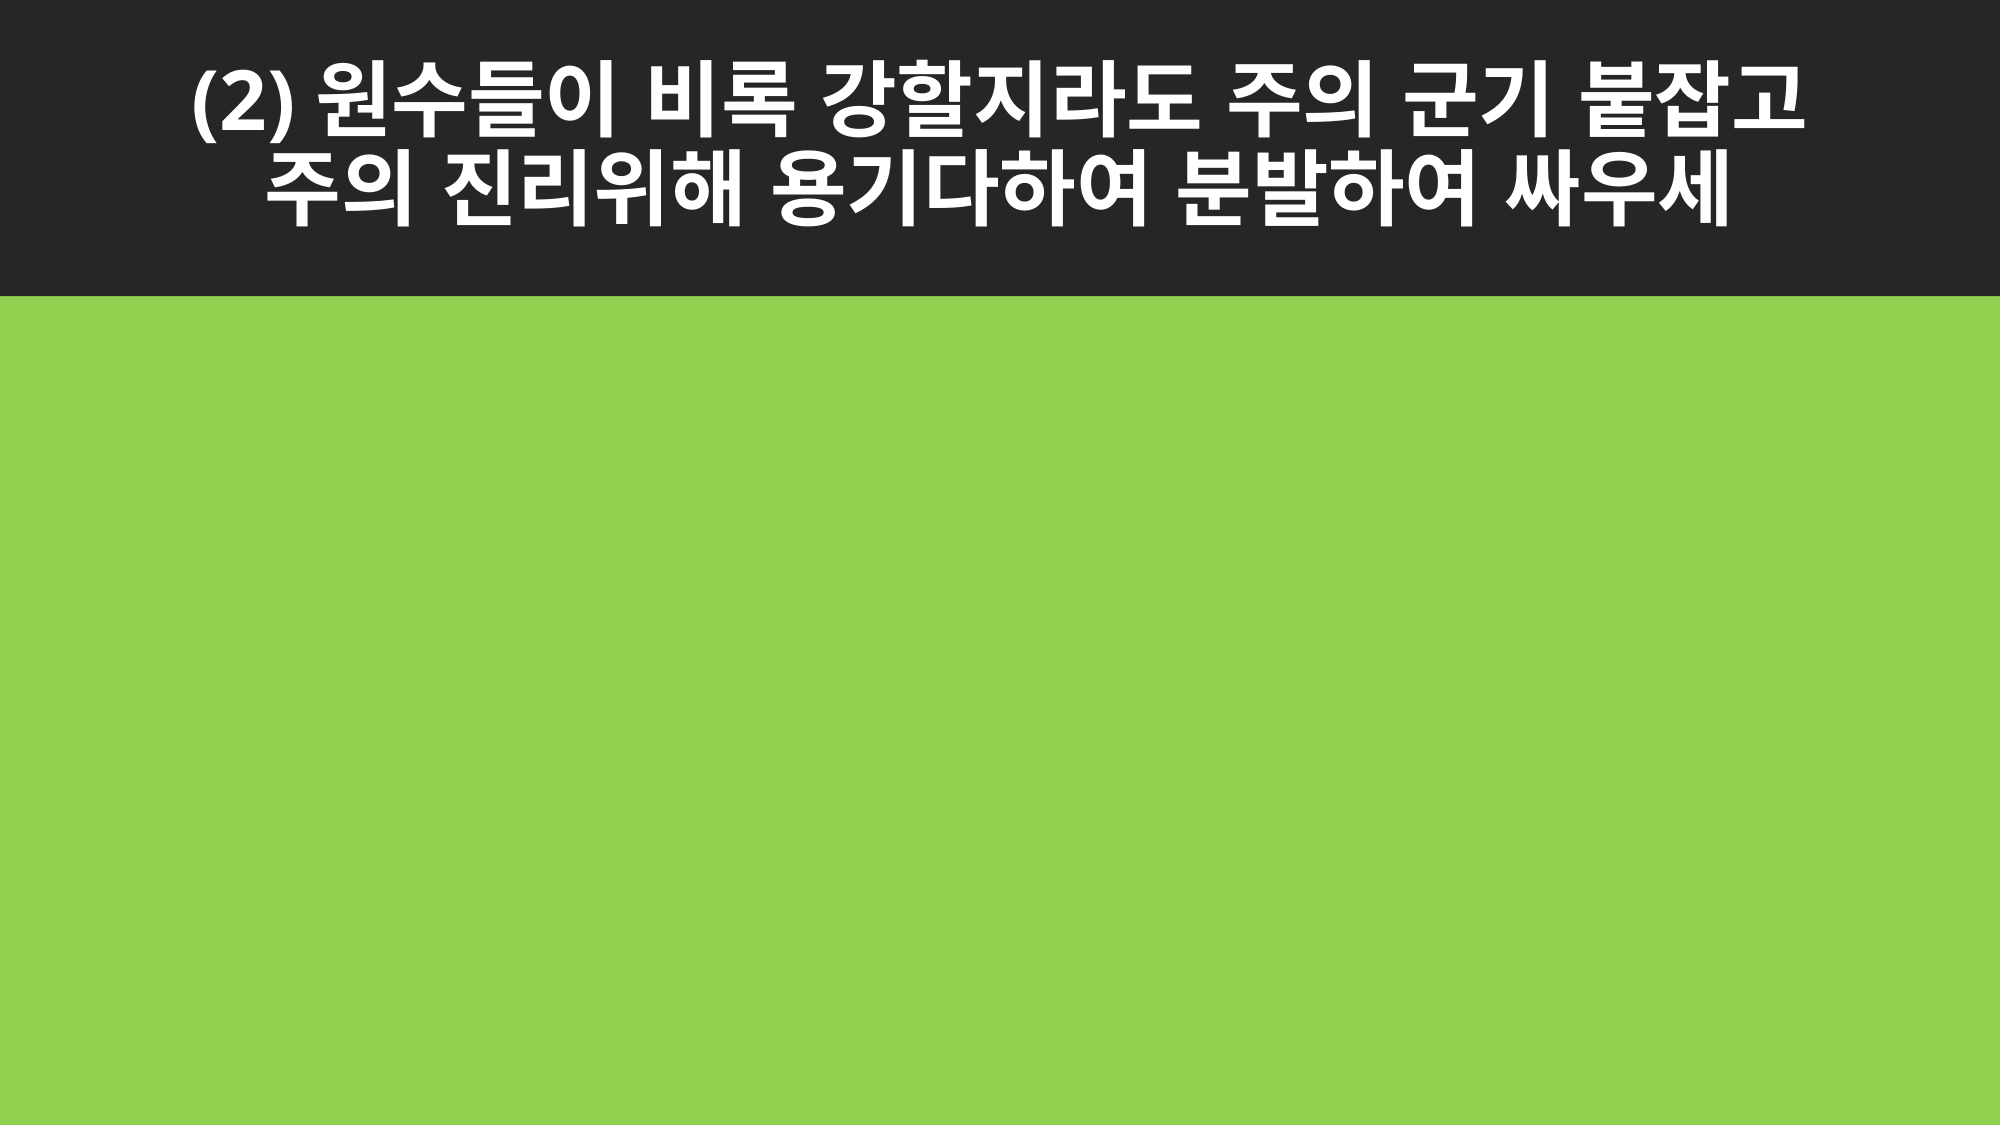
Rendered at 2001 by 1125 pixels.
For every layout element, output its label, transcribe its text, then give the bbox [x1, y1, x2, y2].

title (2)원수들이 비록 강할지라도 주의 군기 붙잡고 주의 진리위해 용기다하여 분발하여 싸우세 [0, 0, 2000, 297]
